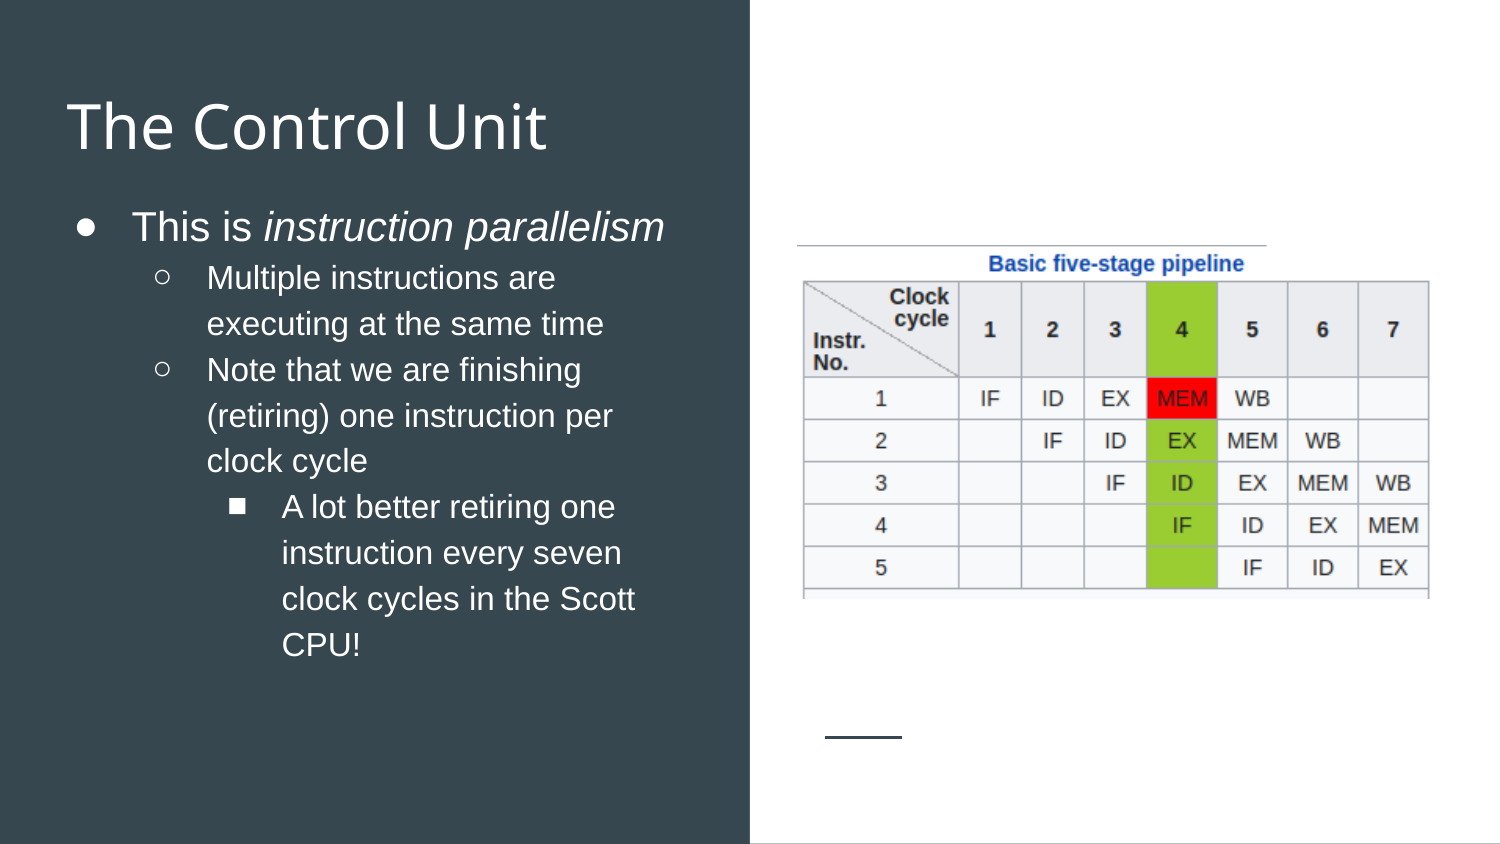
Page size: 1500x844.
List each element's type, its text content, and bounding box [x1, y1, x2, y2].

list This is instruction parallelism Multiple instructions are executing at the same time Note that we are finishing (retiring) one instruction per clock cycle A lot better retiring one instruction every seven clock cycles in the Scott CPU! [41, 177, 707, 739]
picture [797, 244, 1436, 599]
text_box The Control Unit [51, 71, 957, 178]
